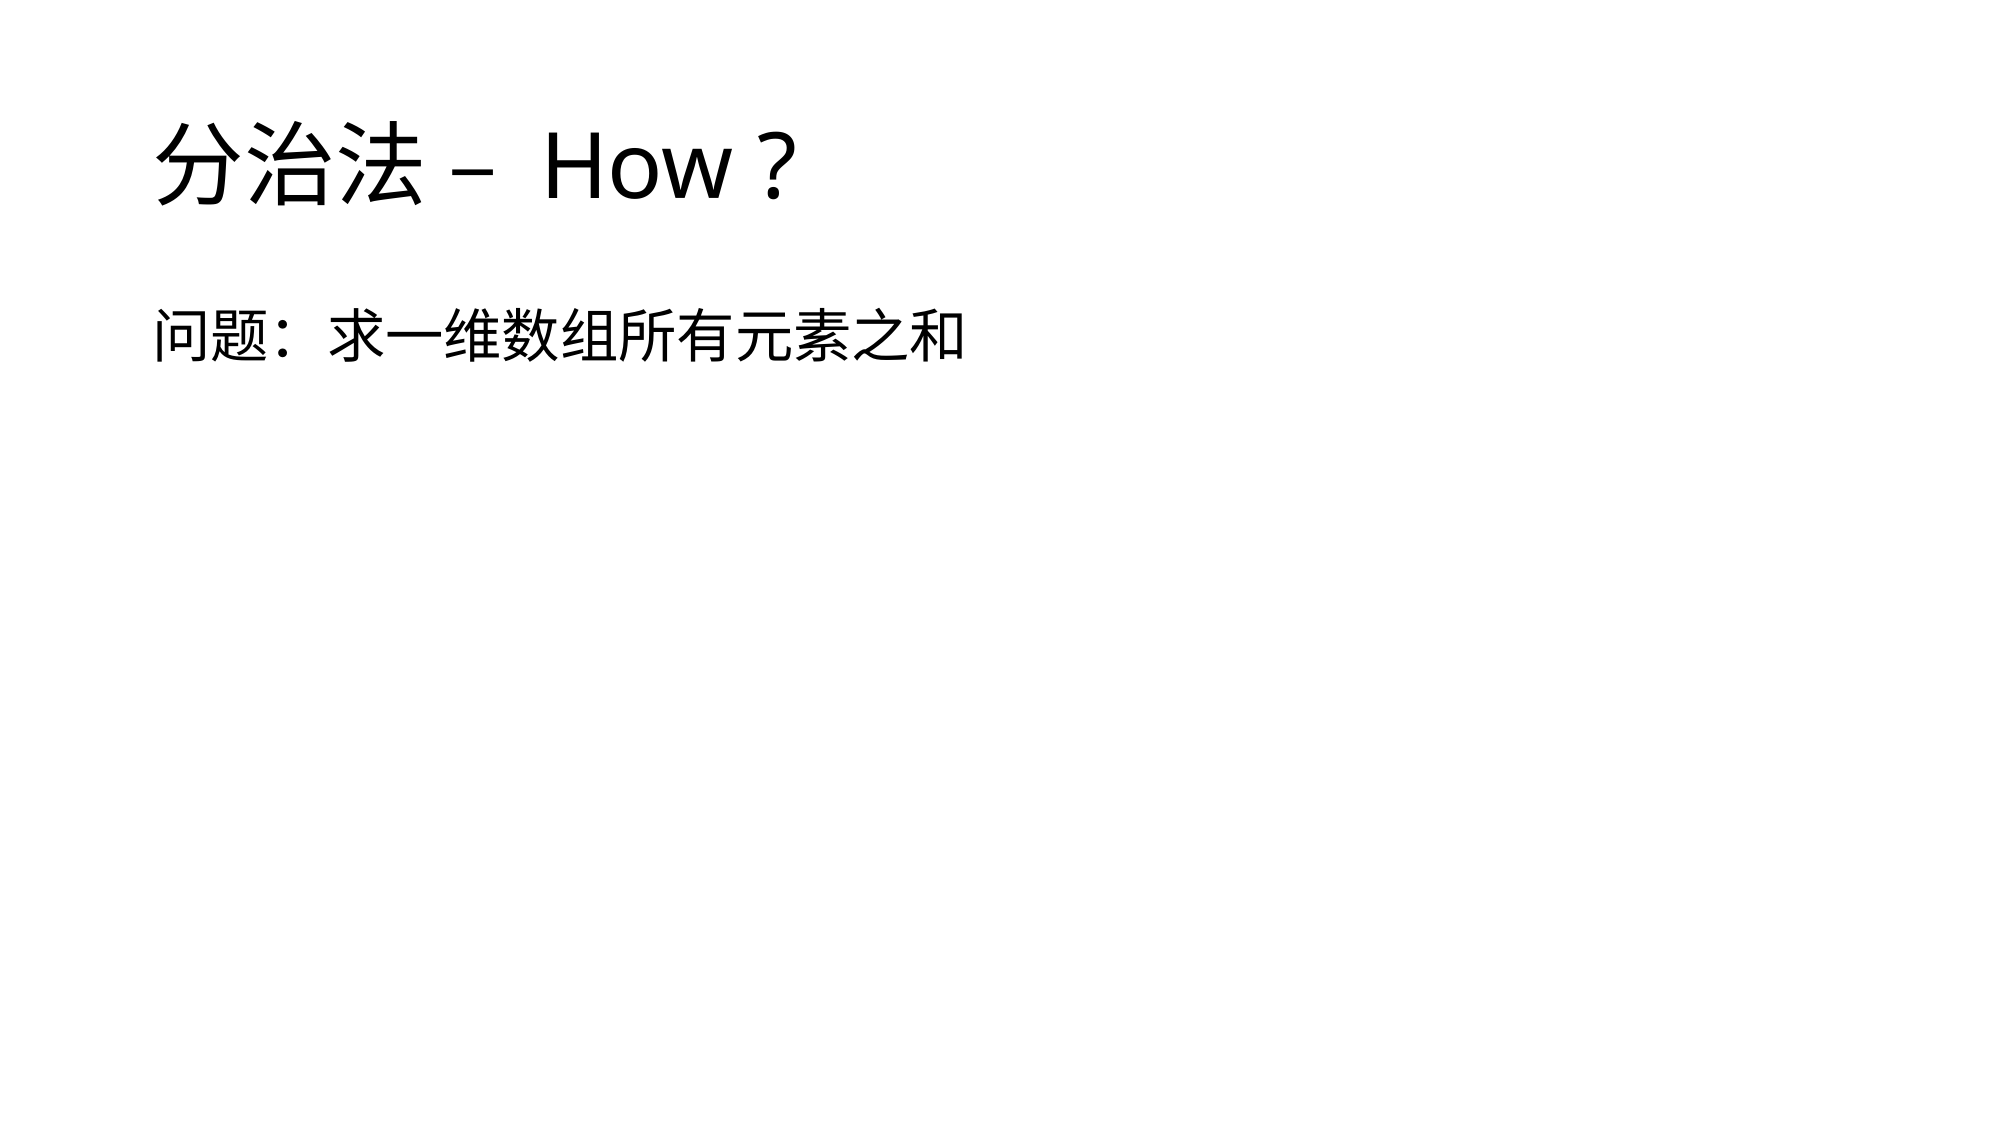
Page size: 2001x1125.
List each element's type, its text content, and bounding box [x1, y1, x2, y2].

list 问题：求一维数组所有元素之和 [137, 299, 1863, 1014]
title 分治法 – How ? [137, 59, 1863, 278]
